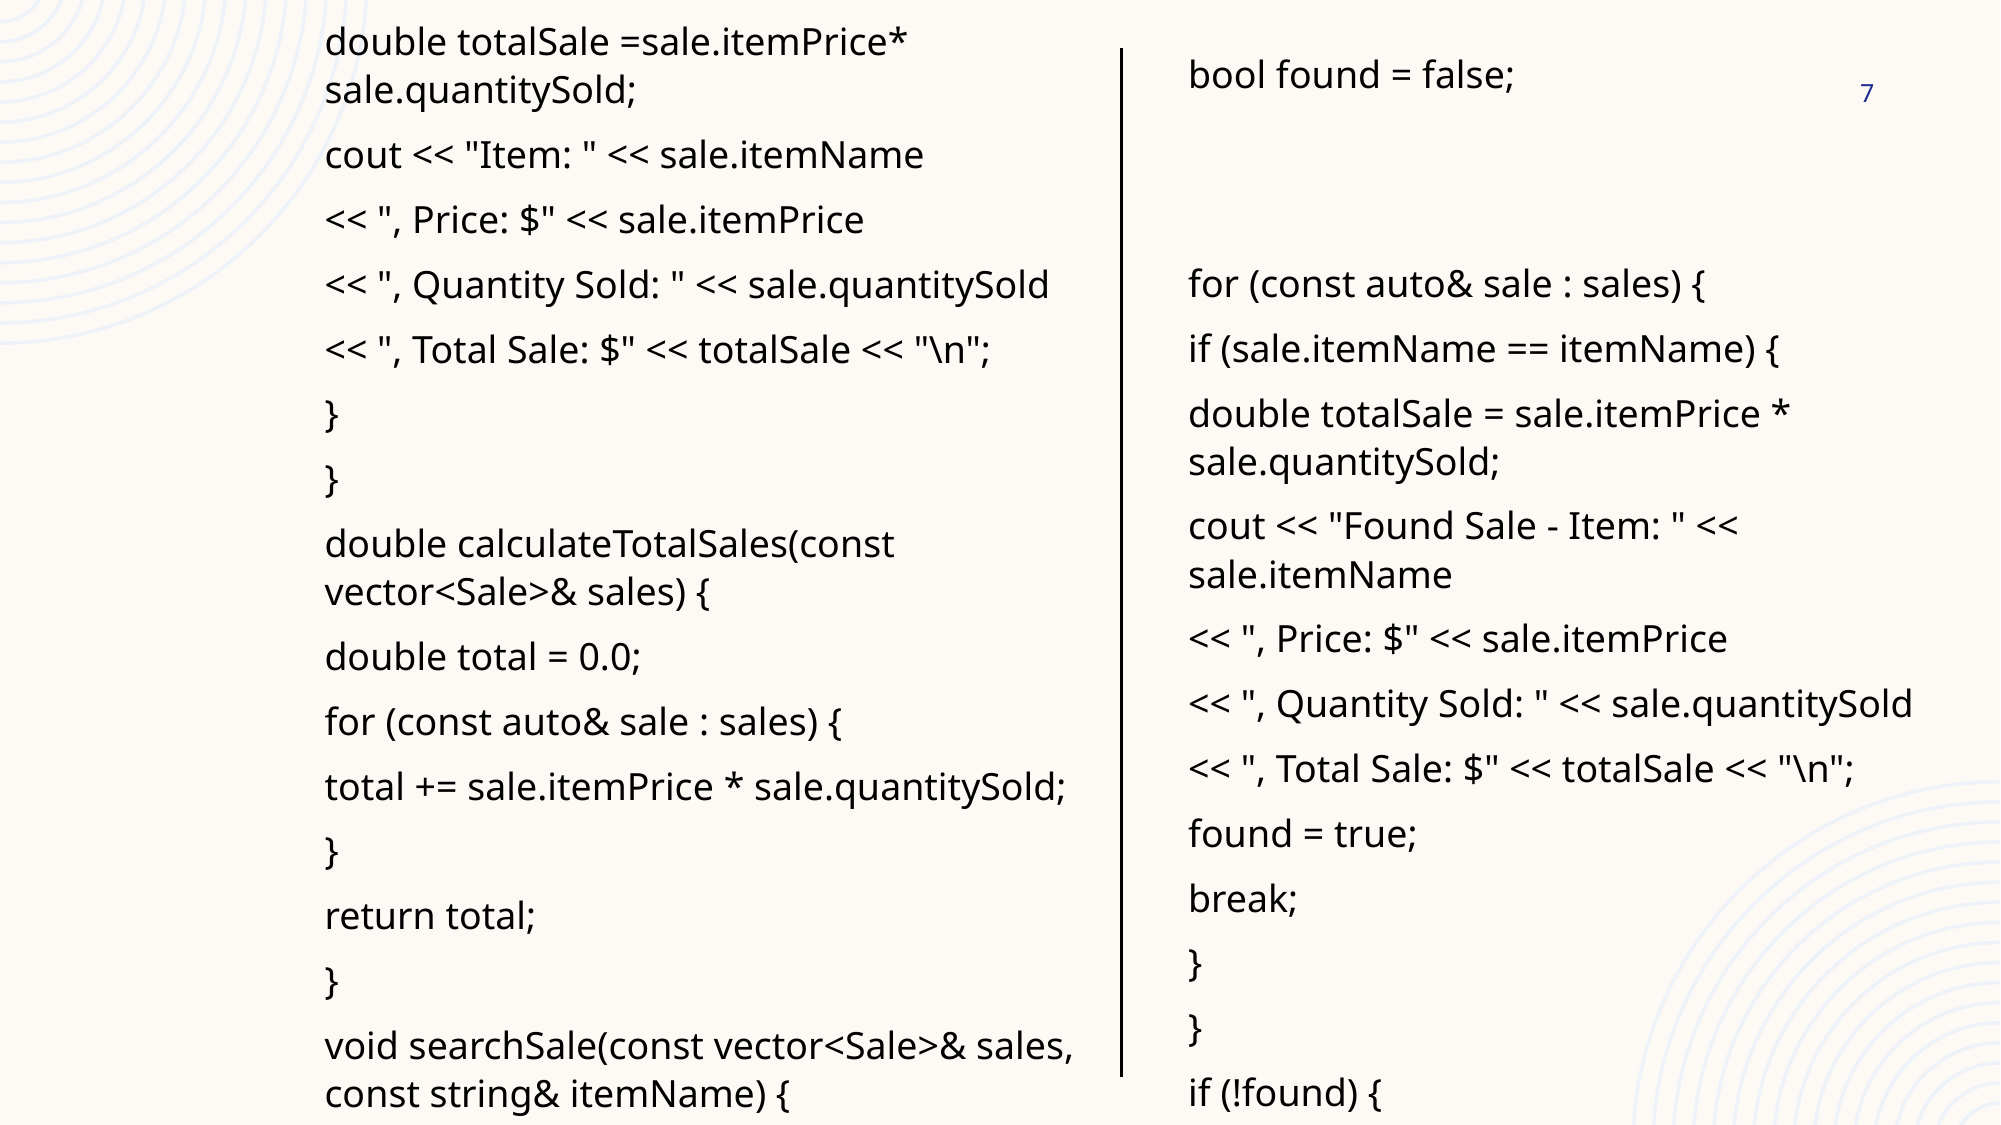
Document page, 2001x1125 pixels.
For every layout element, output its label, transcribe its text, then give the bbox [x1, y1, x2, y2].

text_box double totalSale =sale.itemPrice* sale.quantitySold; cout << "Item: " << sale.itemName << ", Price: $" << sale.itemPrice << ", Quantity Sold: " << sale.quantitySold << ", Total Sale: $" << totalSale << "\n"; } } double calculateTotalSales(const vector<Sale>& sales) { double total = 0.0; for (const auto& sale : sales) { total += sale.itemPrice * sale.quantitySold; } return total; } void searchSale(const vector<Sale>& sales, const string& itemName) { [309, 7, 1122, 1123]
text_box bool found = false; for (const auto& sale : sales) { if (sale.itemName == itemName) { double totalSale = sale.itemPrice * sale.quantitySold; cout << "Found Sale - Item: " << sale.itemName << ", Price: $" << sale.itemPrice << ", Quantity Sold: " << sale.quantitySold << ", Total Sale: $" << totalSale << "\n"; found = true; break; } } if (!found) { cout << "No sale found for item: " << itemName << "\n"; [1173, 40, 1981, 1125]
